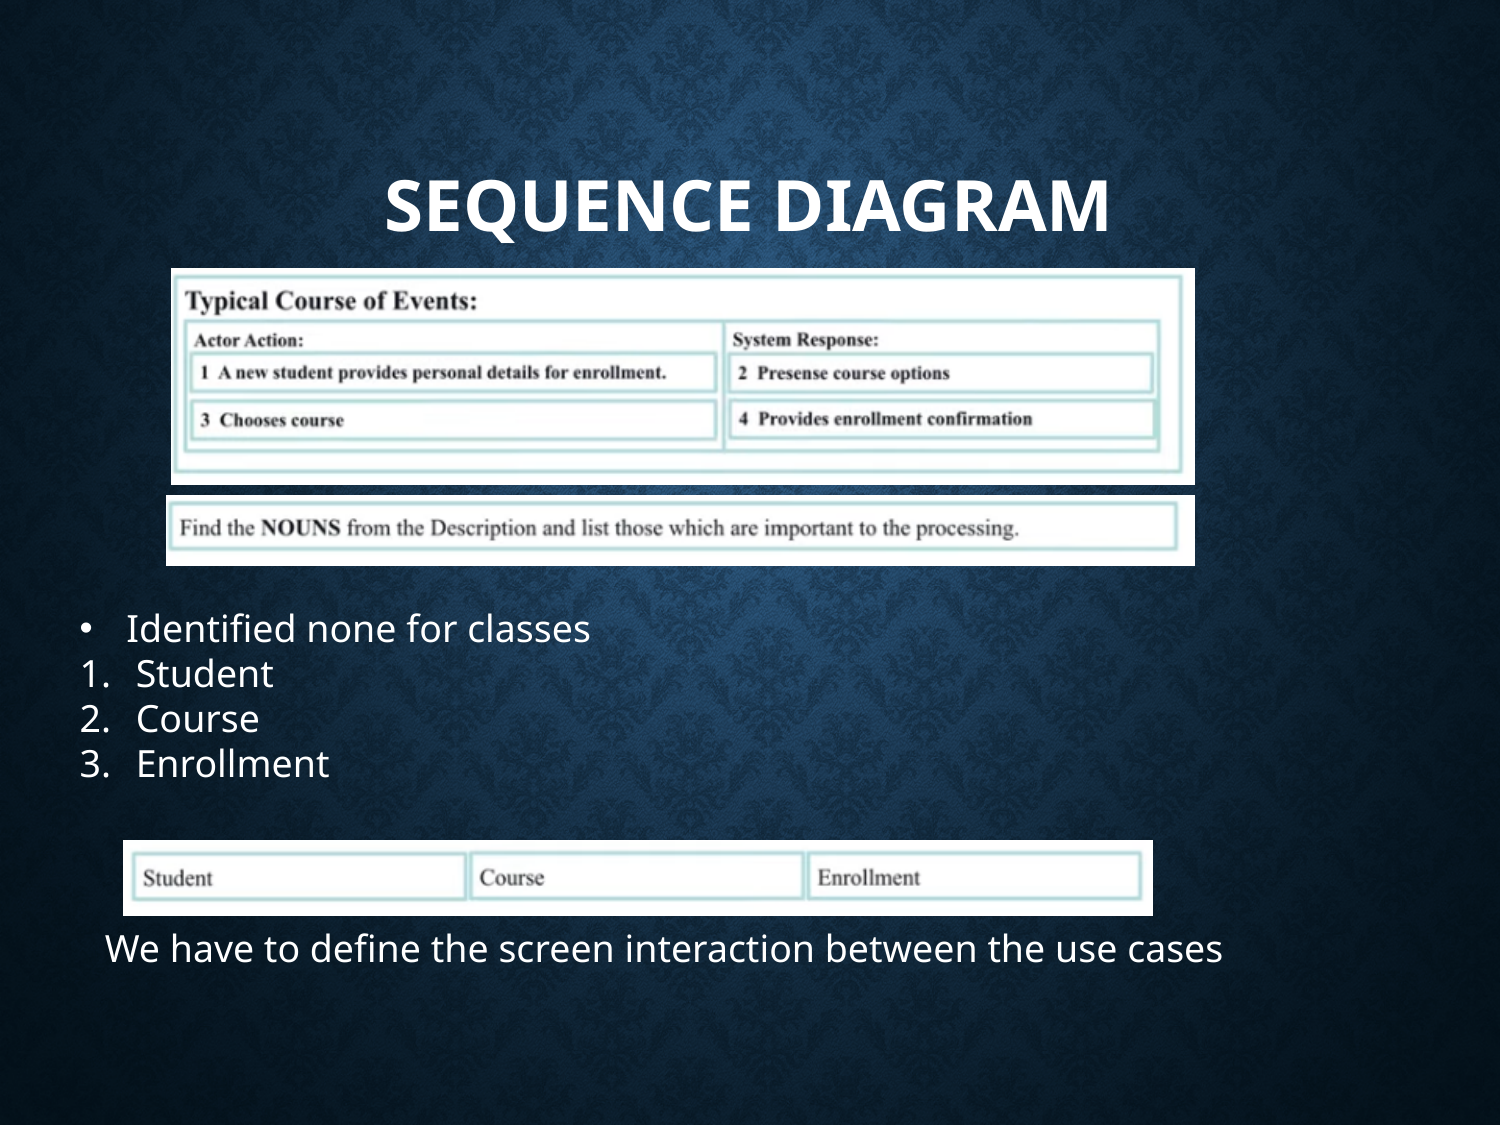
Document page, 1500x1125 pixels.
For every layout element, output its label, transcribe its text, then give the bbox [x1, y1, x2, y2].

text_box Identified none for classes Student Course Enrollment [64, 597, 975, 838]
picture [170, 268, 1196, 485]
title Sequence Diagram [112, 99, 1387, 318]
picture [165, 494, 1196, 566]
text_box We have to define the screen interaction between the use cases [90, 917, 1240, 978]
picture [123, 839, 1153, 916]
